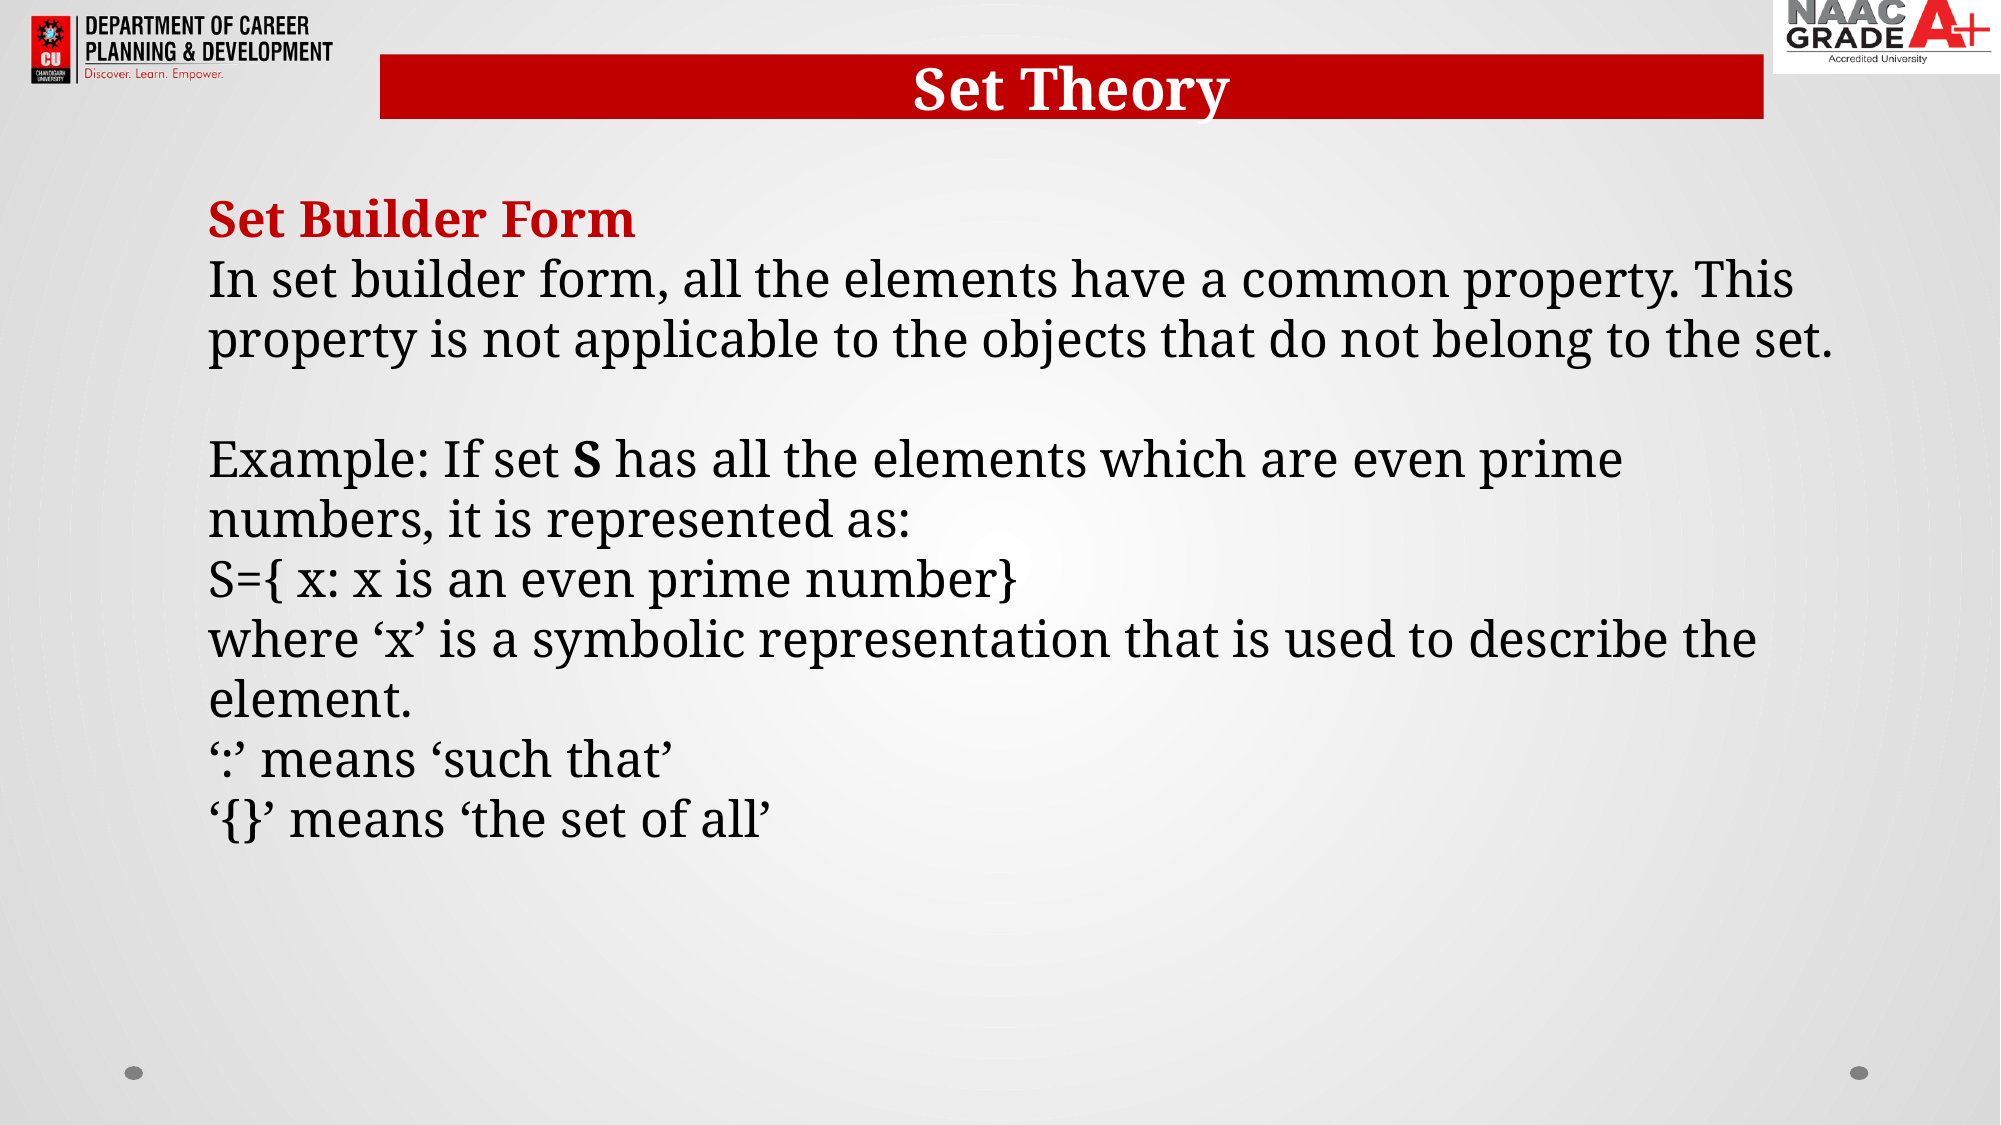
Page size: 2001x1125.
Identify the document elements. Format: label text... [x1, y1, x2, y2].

picture [23, 0, 349, 100]
picture [1772, 0, 2000, 74]
text_box Set Theory [378, 52, 1766, 121]
text_box Set Builder Form In set builder form, all the elements have a common property. This property is not applicable to the objects that do not belong to the set. Example: If set S has all the elements which are even prime numbers, it is represented as: S={ x: x is an even prime number} where ‘x’ is a symbolic representation that is used to describe the element. ‘:’ means ‘such that’ ‘{}’ means ‘the set of all’ [193, 179, 1873, 855]
